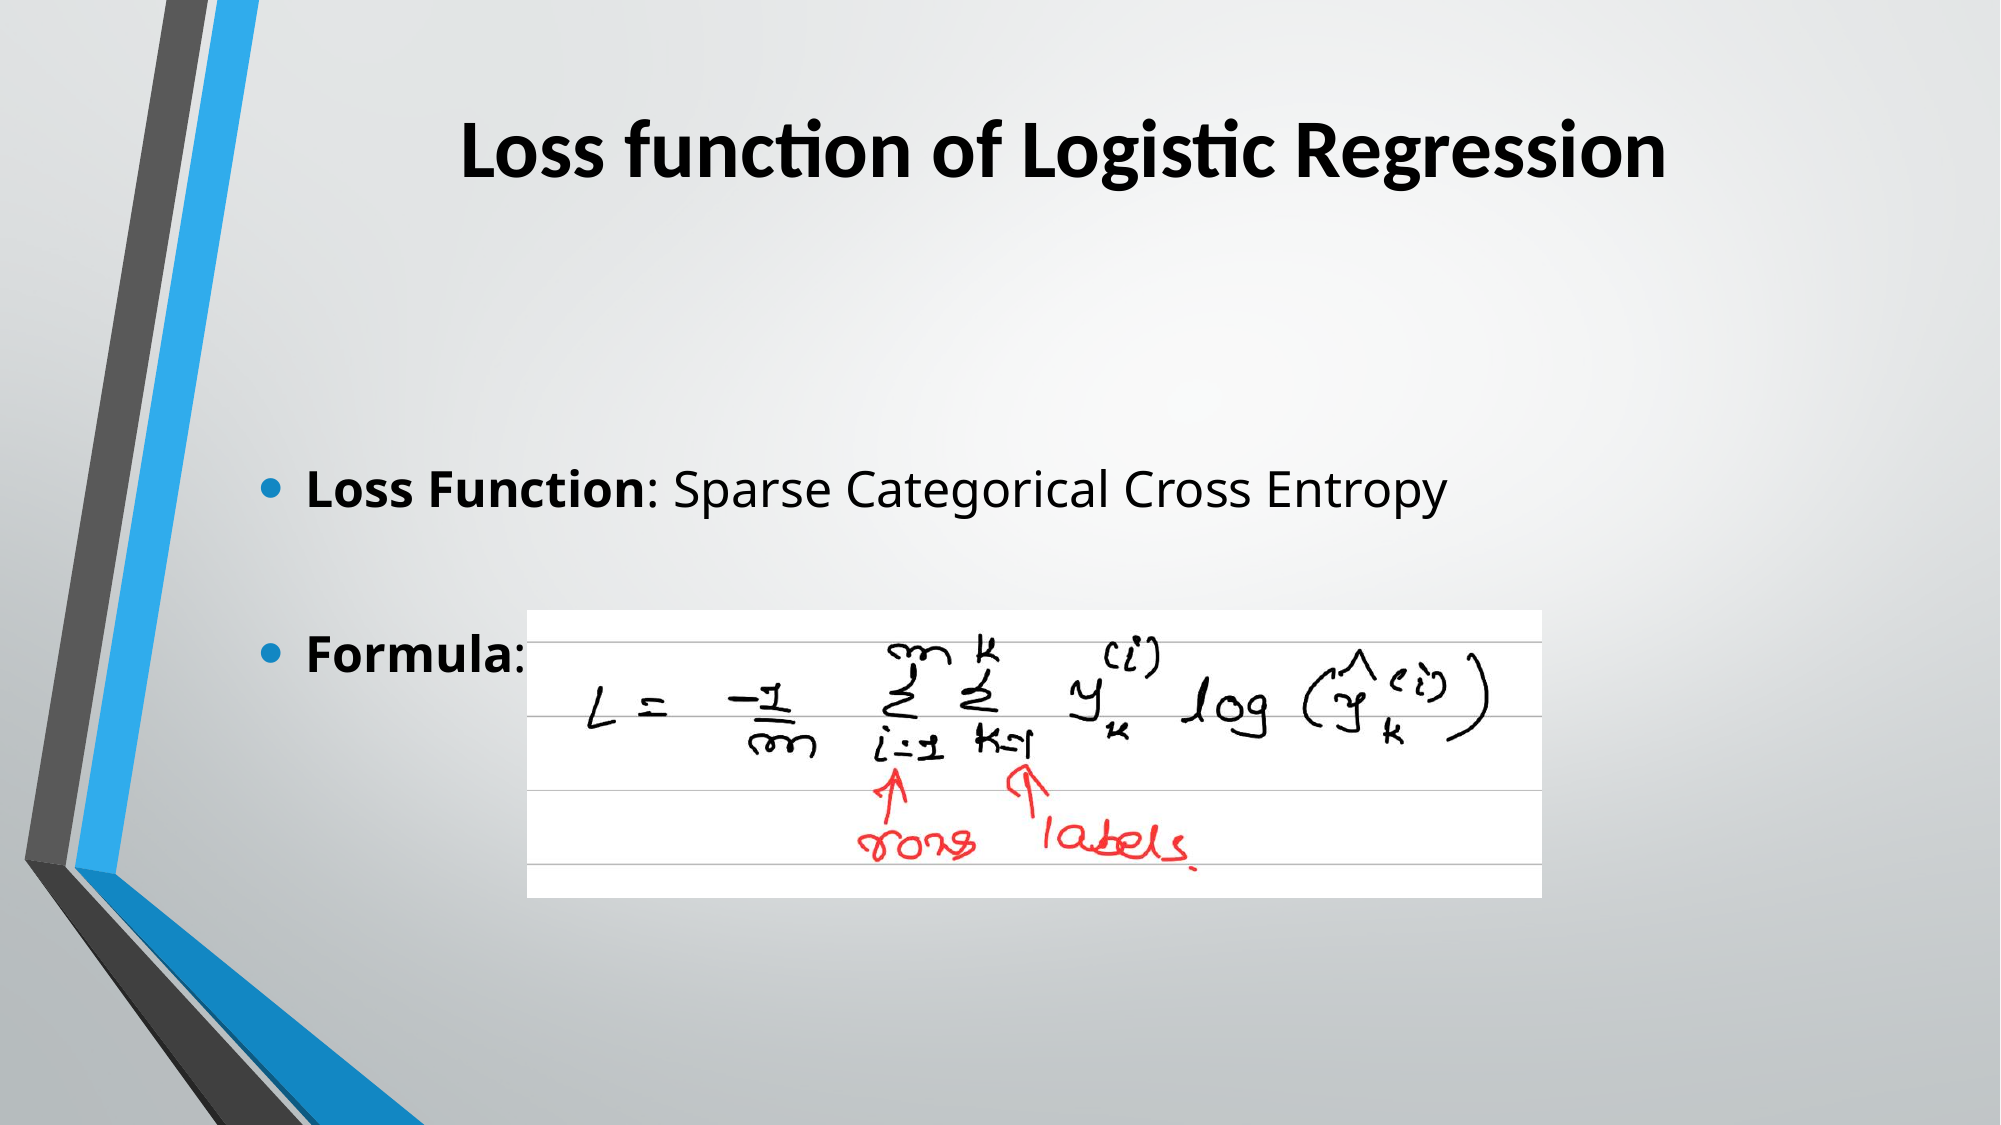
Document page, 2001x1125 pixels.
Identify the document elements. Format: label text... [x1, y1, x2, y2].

picture [527, 610, 1542, 899]
list Loss Function: Sparse Categorical Cross Entropy Formula: [243, 437, 1887, 950]
title Loss function of Logistic Regression [243, 0, 1887, 288]
